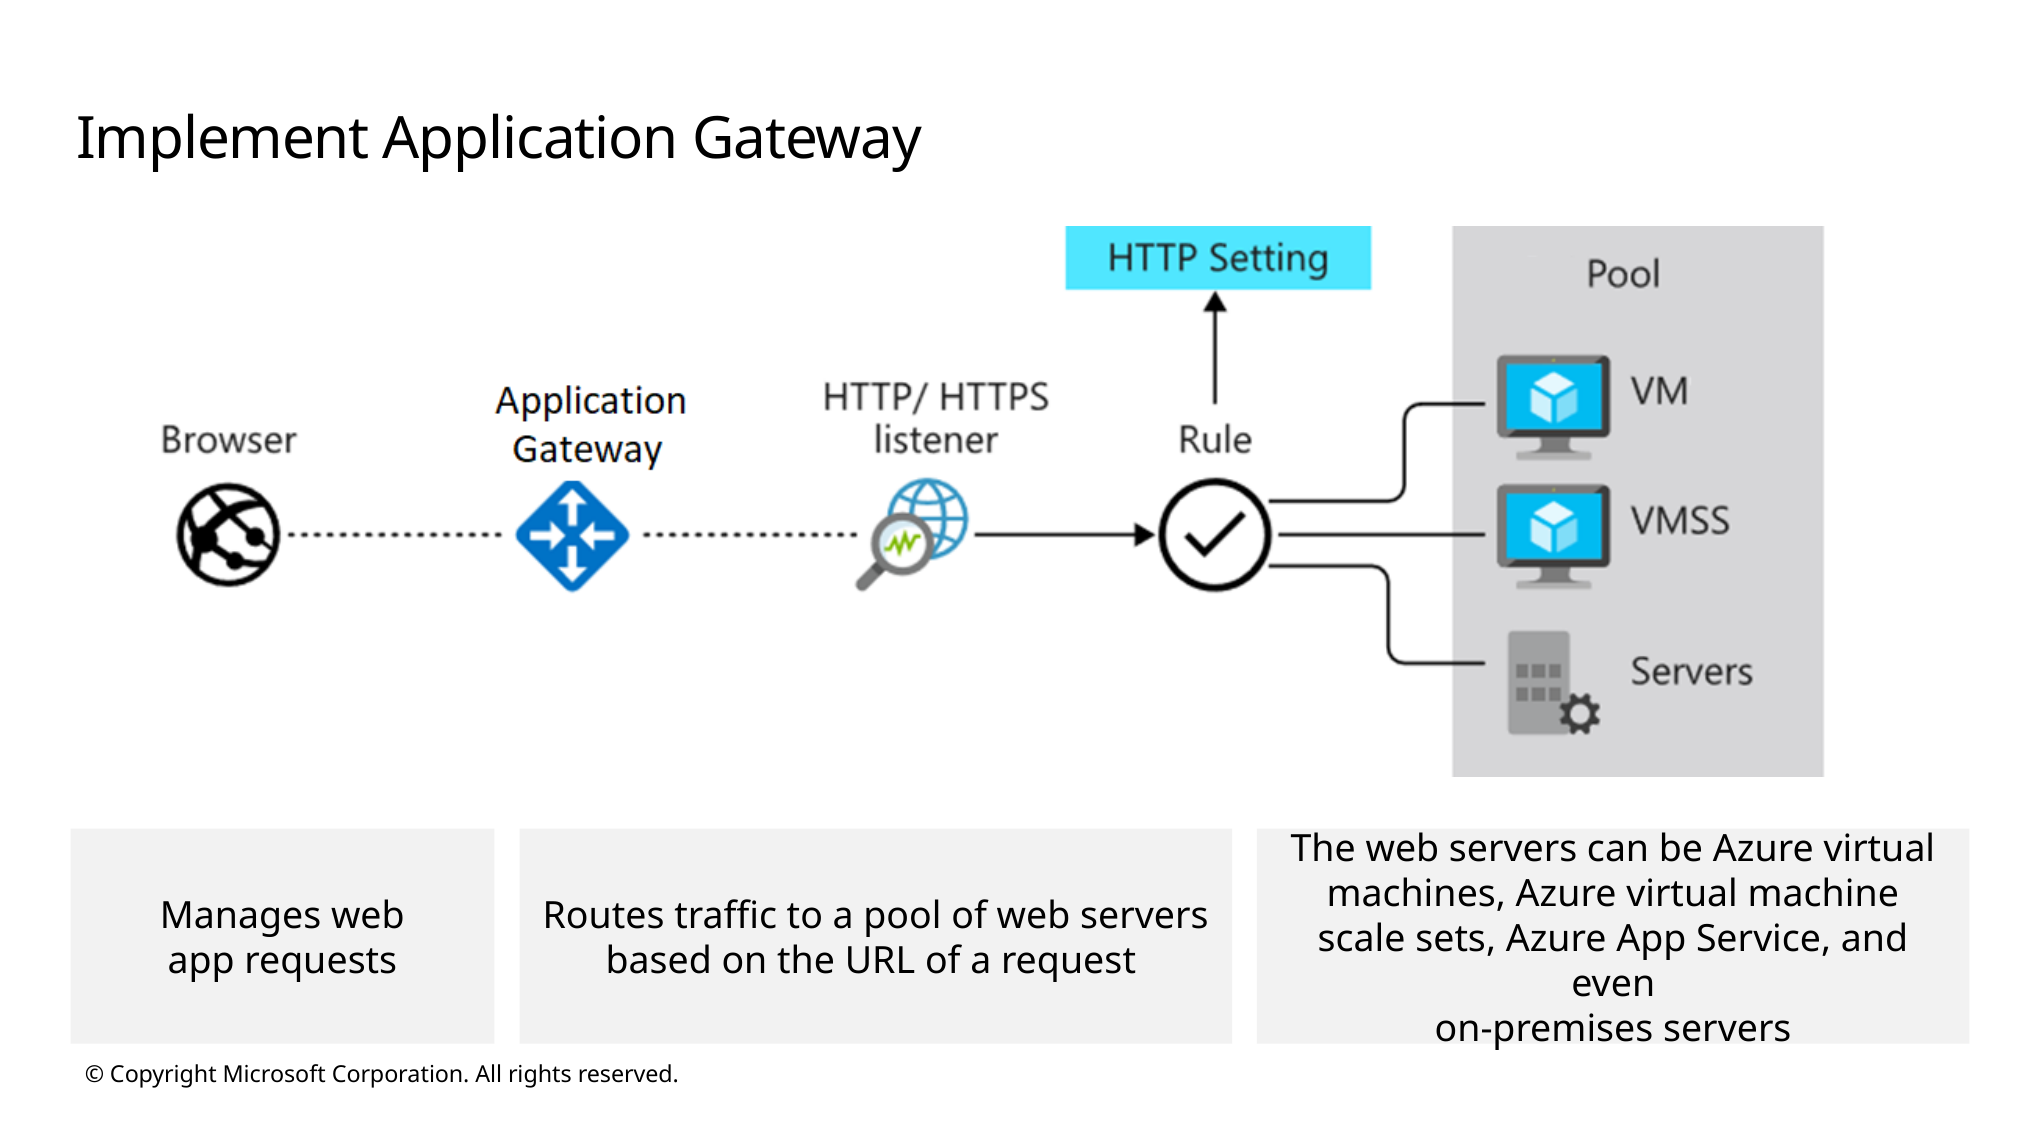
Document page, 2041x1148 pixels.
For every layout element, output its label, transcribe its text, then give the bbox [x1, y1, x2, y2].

text_box Routes traffic to a pool of web servers based on the URL of a request [519, 828, 1233, 1044]
picture [159, 226, 1826, 777]
text_box The web servers can be Azure virtual machines, Azure virtual machine scale sets, Azure App Service, and even on-premises servers [1256, 828, 1970, 1044]
title Implement Application Gateway [76, 93, 1968, 230]
text_box Manages web app requests [70, 828, 495, 1044]
